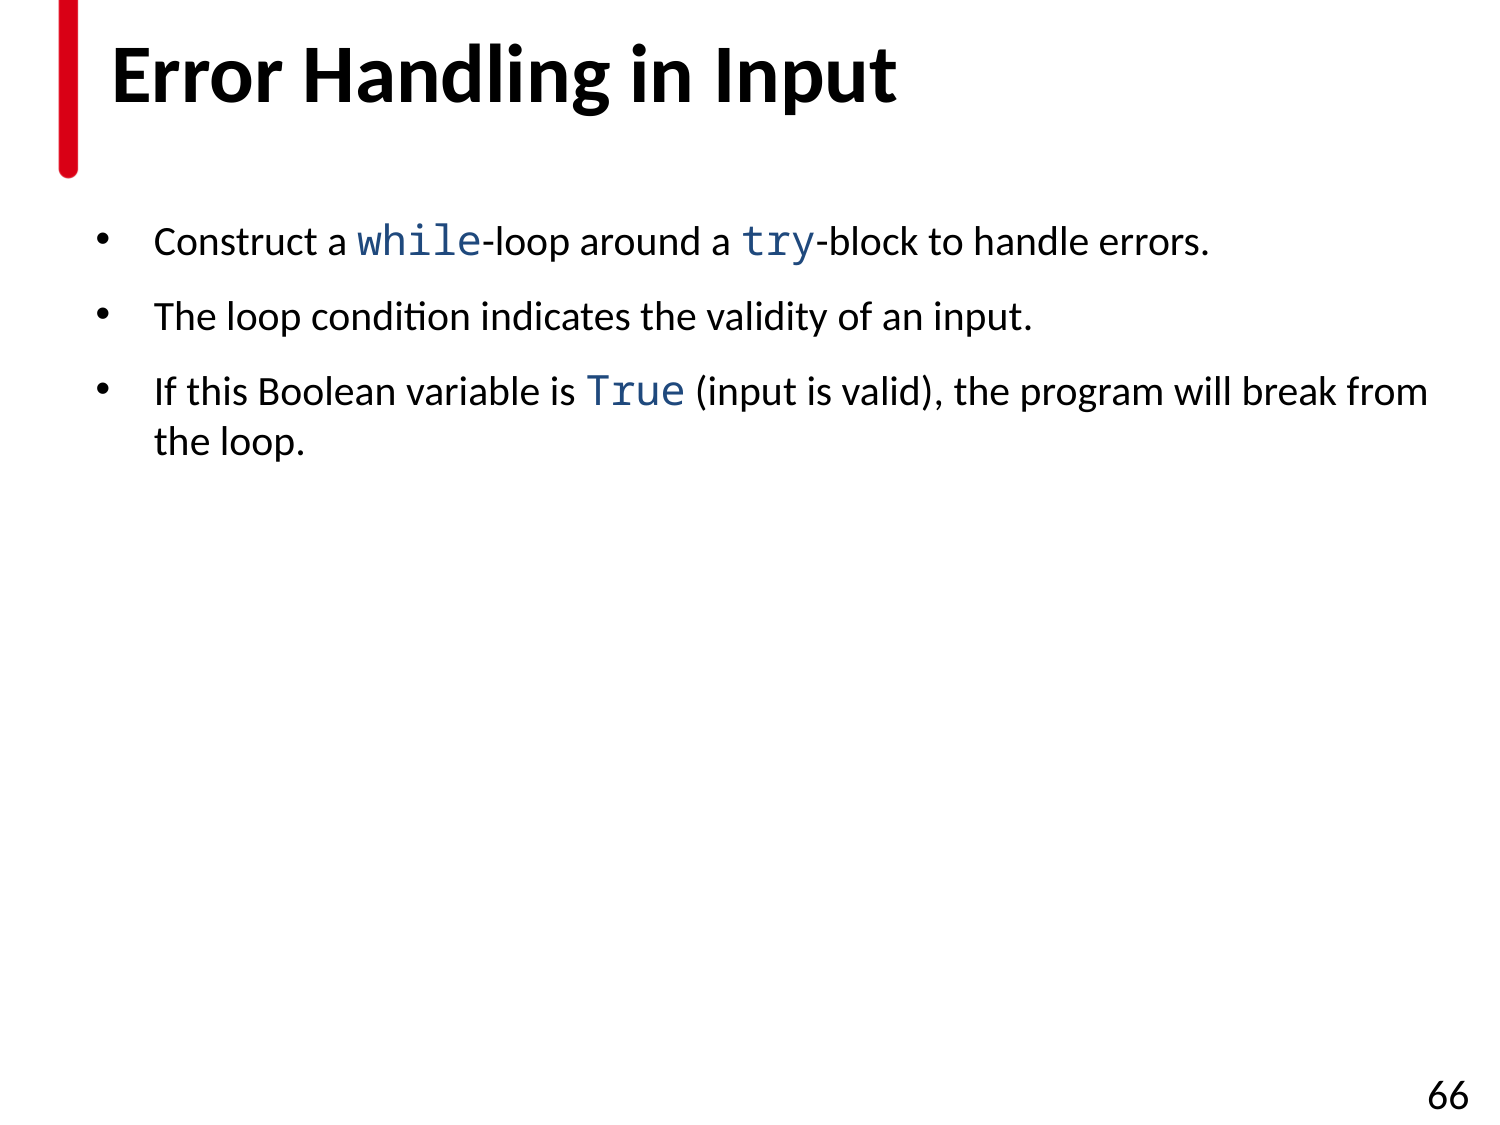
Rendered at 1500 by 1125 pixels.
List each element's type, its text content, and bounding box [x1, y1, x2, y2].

picture [57, 0, 81, 200]
list Construct a while-loop around a try-block to handle errors. The loop condition indicates the validity of an input. If this Boolean variable is True (input is valid), the program will break from the loop. [80, 206, 1470, 701]
title Error Handling in Input [96, 0, 1500, 138]
